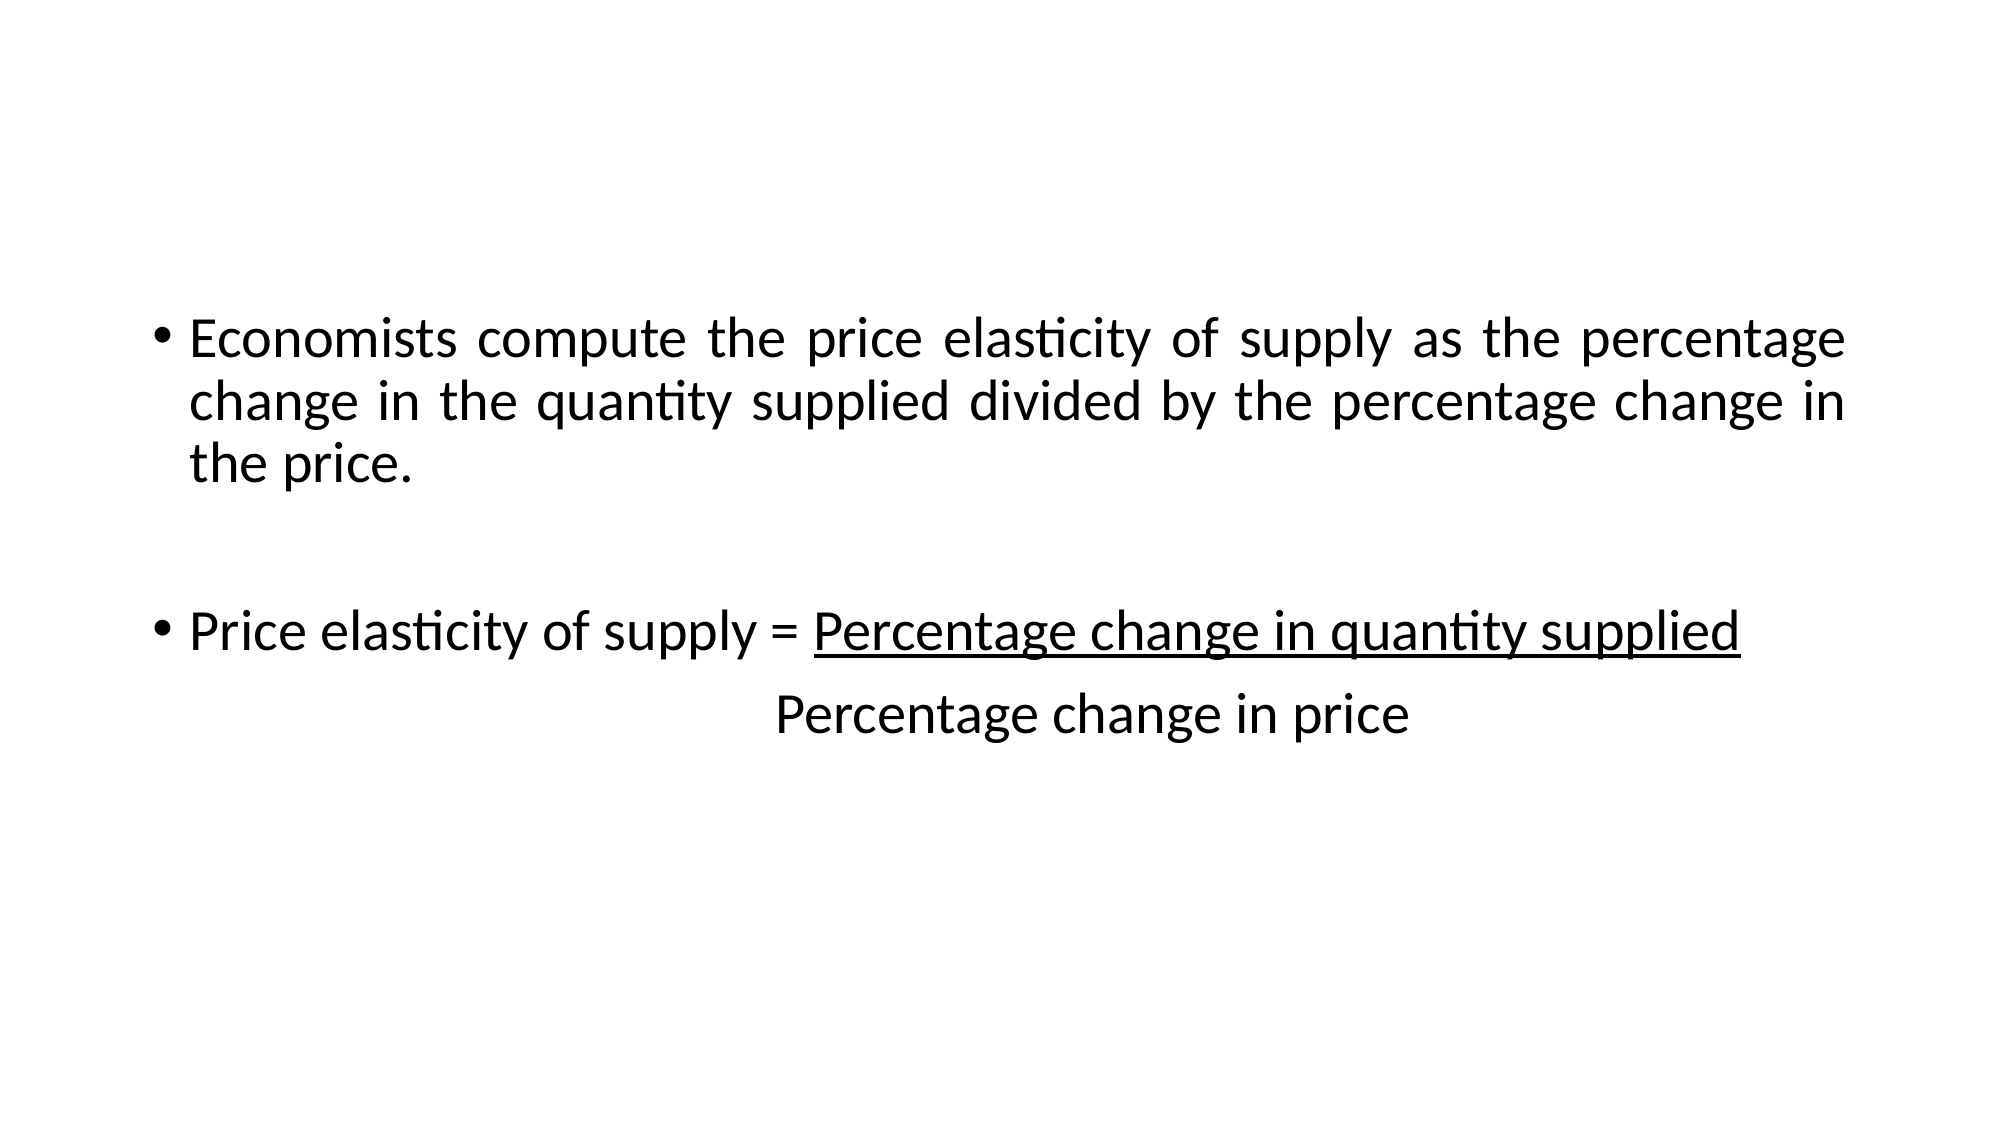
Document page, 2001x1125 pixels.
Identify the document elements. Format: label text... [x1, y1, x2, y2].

list Economists compute the price elasticity of supply as the percentage change in the quantity supplied divided by the percentage change in the price. Price elasticity of supply = Percentage change in quantity supplied Percentage change in price [137, 299, 1863, 1014]
